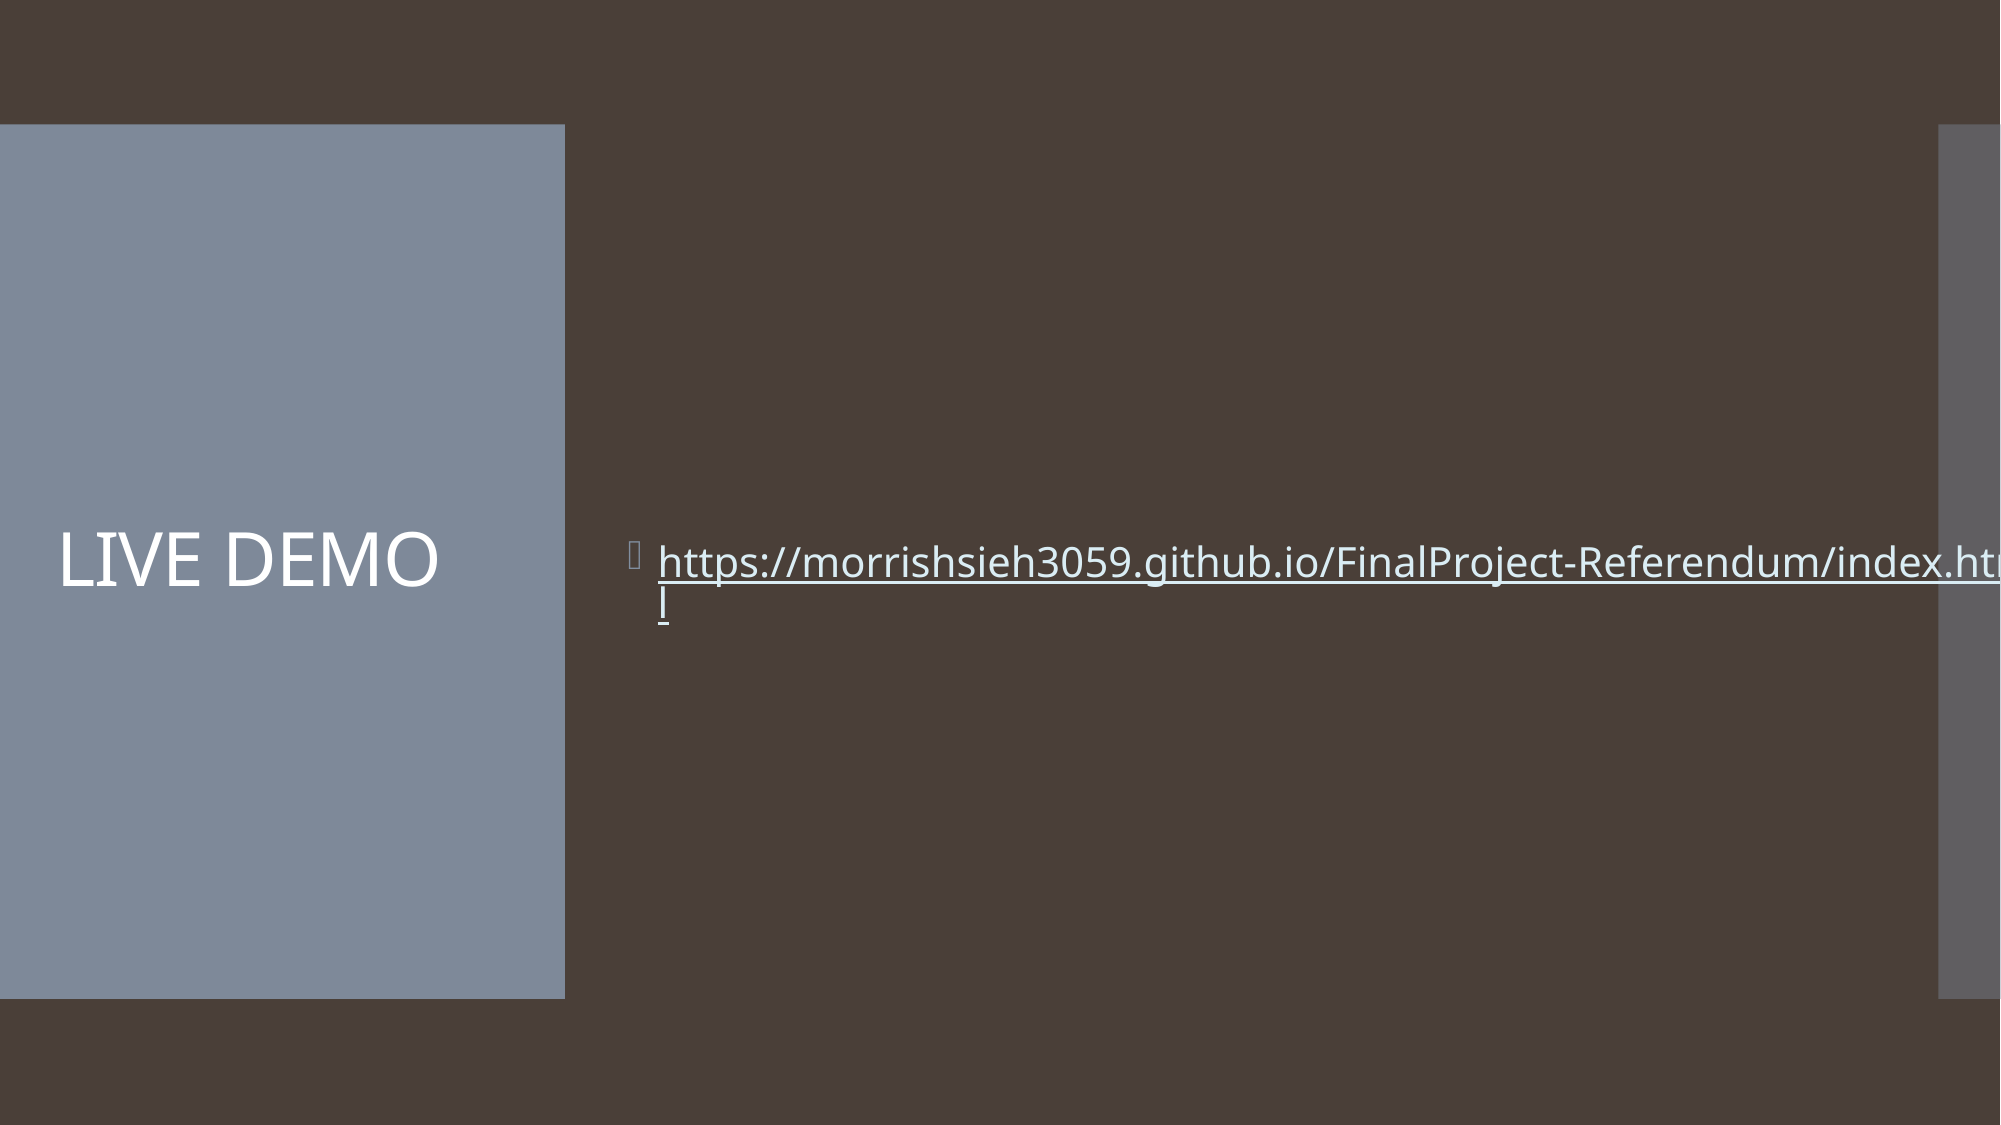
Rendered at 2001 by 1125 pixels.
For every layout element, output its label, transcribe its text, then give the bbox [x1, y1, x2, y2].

list https://morrishsieh3059.github.io/FinalProject-Referendum/index.html [612, 142, 2000, 983]
title LIVE DEMO [41, 184, 525, 940]
